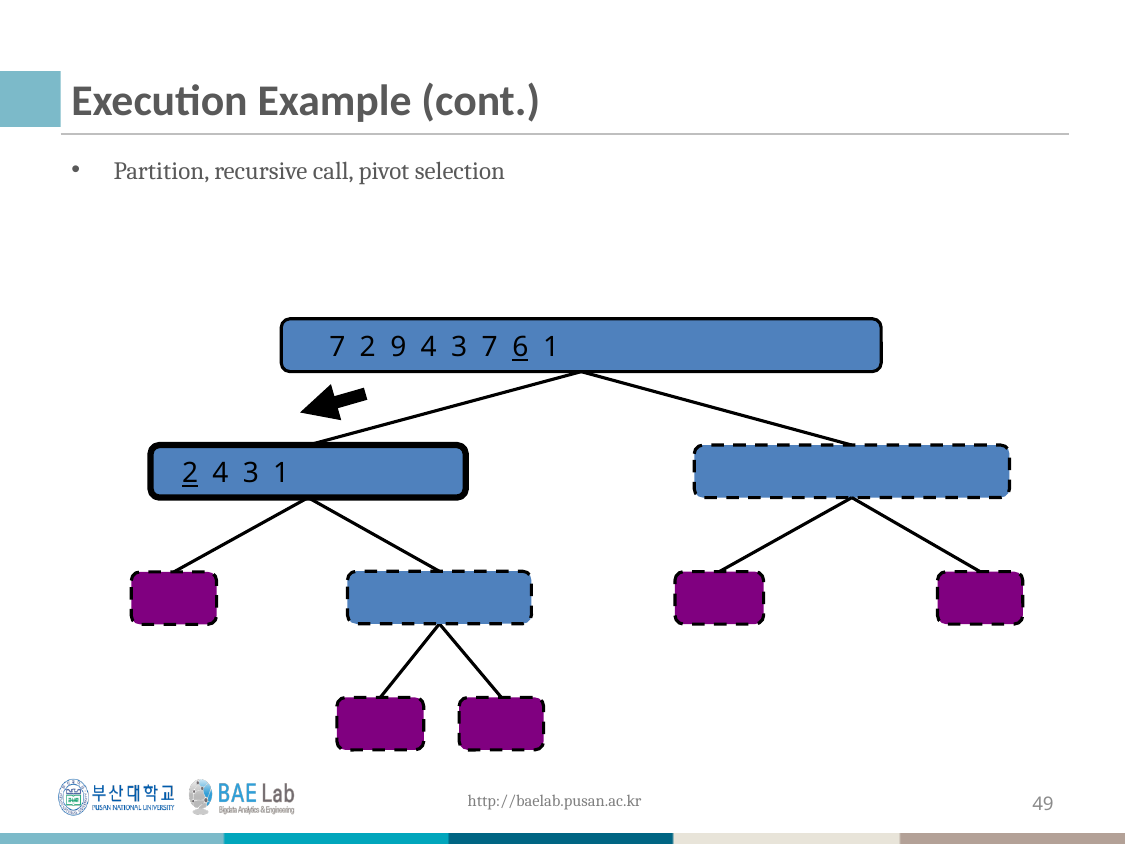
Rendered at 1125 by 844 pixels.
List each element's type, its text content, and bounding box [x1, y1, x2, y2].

picture [186, 776, 300, 816]
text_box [307, 372, 579, 443]
text_box 4  4 [459, 697, 544, 750]
text_box 3 8 6 1  1 3 8 6 [694, 445, 1010, 498]
picture [0, 833, 448, 844]
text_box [307, 499, 440, 571]
picture [55, 775, 175, 819]
slide_number 49 [806, 782, 1069, 827]
text_box 9 4  4 9 [347, 571, 532, 624]
text_box 7 2 9 4 3 7 6 1  1 2 3 4 6 7 8 9 [281, 318, 882, 372]
text_box 8  8 [937, 571, 1023, 625]
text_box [580, 372, 853, 445]
title Execution Example (cont.) [56, 71, 1069, 125]
list Partition, recursive call, pivot selection [56, 146, 1069, 754]
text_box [439, 624, 502, 697]
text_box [380, 624, 438, 697]
picture [673, 833, 1125, 844]
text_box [851, 498, 981, 571]
text_box 2 4 3 1  2 4 7 9 [150, 445, 466, 498]
text_box 2  2 [131, 571, 217, 625]
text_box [173, 499, 306, 571]
text_box 3  3 [674, 571, 764, 625]
text_box 9  9 [336, 697, 424, 750]
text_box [719, 498, 850, 571]
